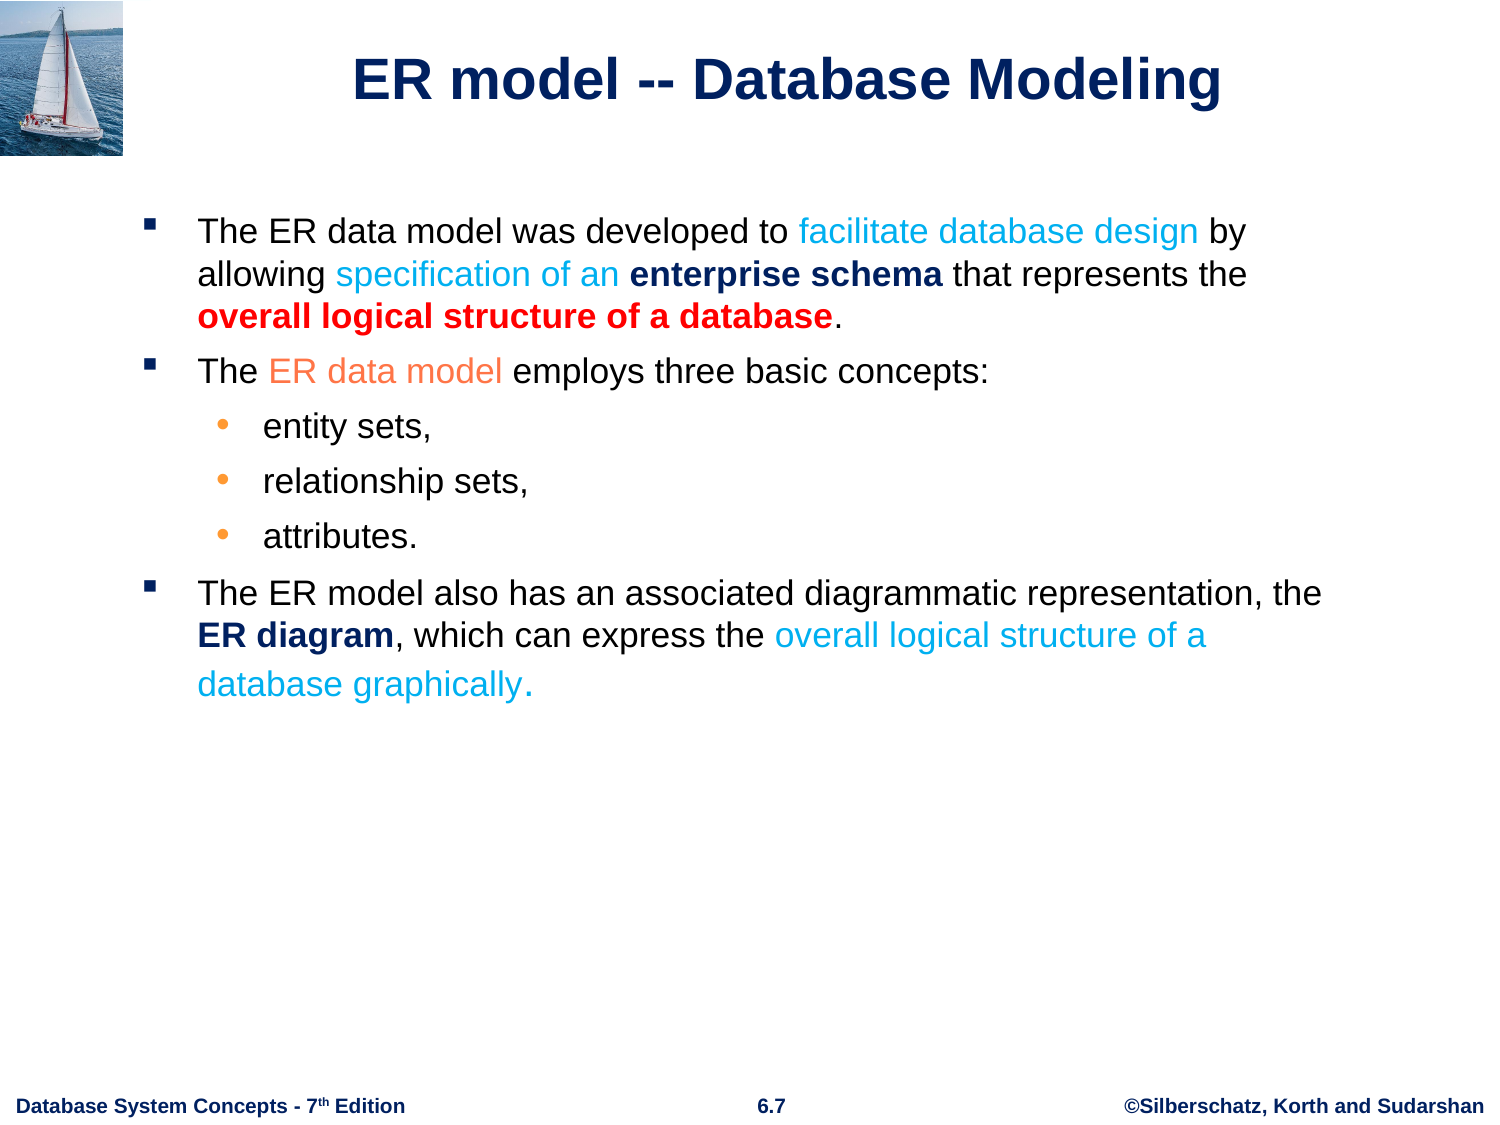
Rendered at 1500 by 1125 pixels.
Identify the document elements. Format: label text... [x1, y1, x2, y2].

list The ER data model was developed to facilitate database design by allowing specification of an enterprise schema that represents the overall logical structure of a database. The ER data model employs three basic concepts: entity sets, relationship sets, attributes. The ER model also has an associated diagrammatic representation, the ER diagram, which can express the overall logical structure of a database graphically. [126, 200, 1376, 804]
title ER model -- Database Modeling [125, 18, 1452, 120]
picture [0, 1, 123, 156]
